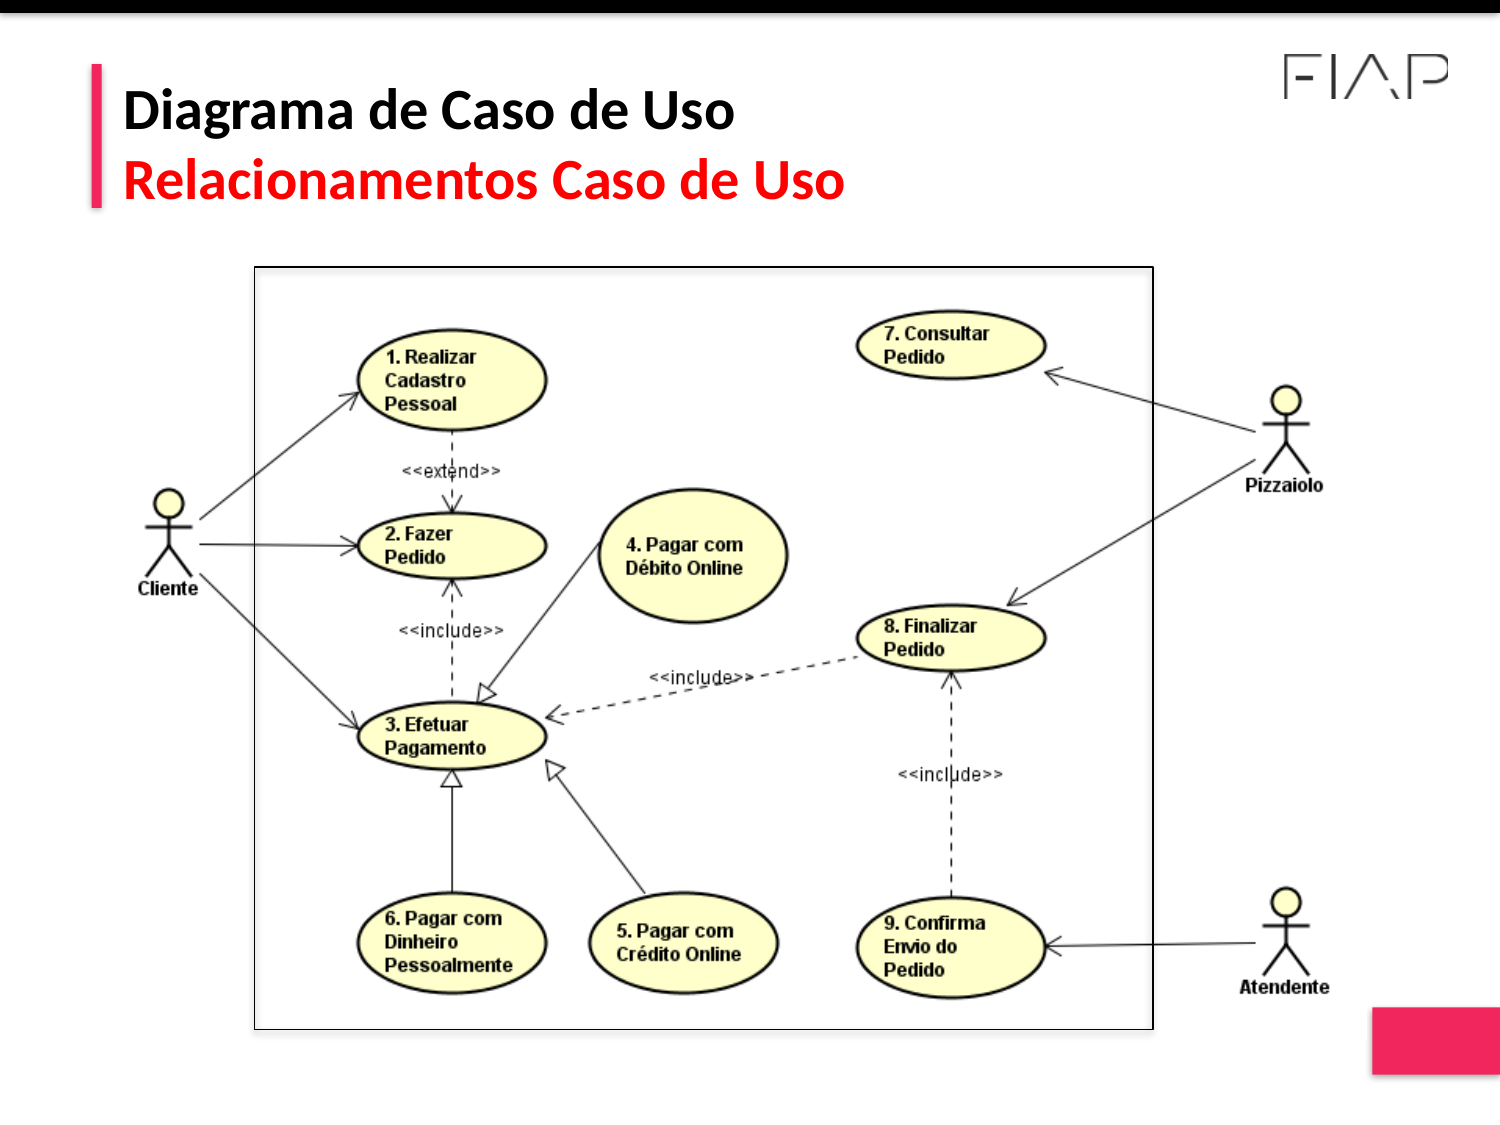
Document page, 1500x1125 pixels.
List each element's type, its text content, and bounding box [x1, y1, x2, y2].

text_box Diagrama de Caso de Uso Relacionamentos Caso de Uso [108, 64, 861, 219]
picture [123, 278, 1367, 1042]
text_box [91, 63, 102, 209]
picture [1283, 53, 1449, 99]
text_box [254, 266, 1154, 276]
text_box [1372, 1007, 1500, 1075]
text_box [0, 0, 1500, 14]
